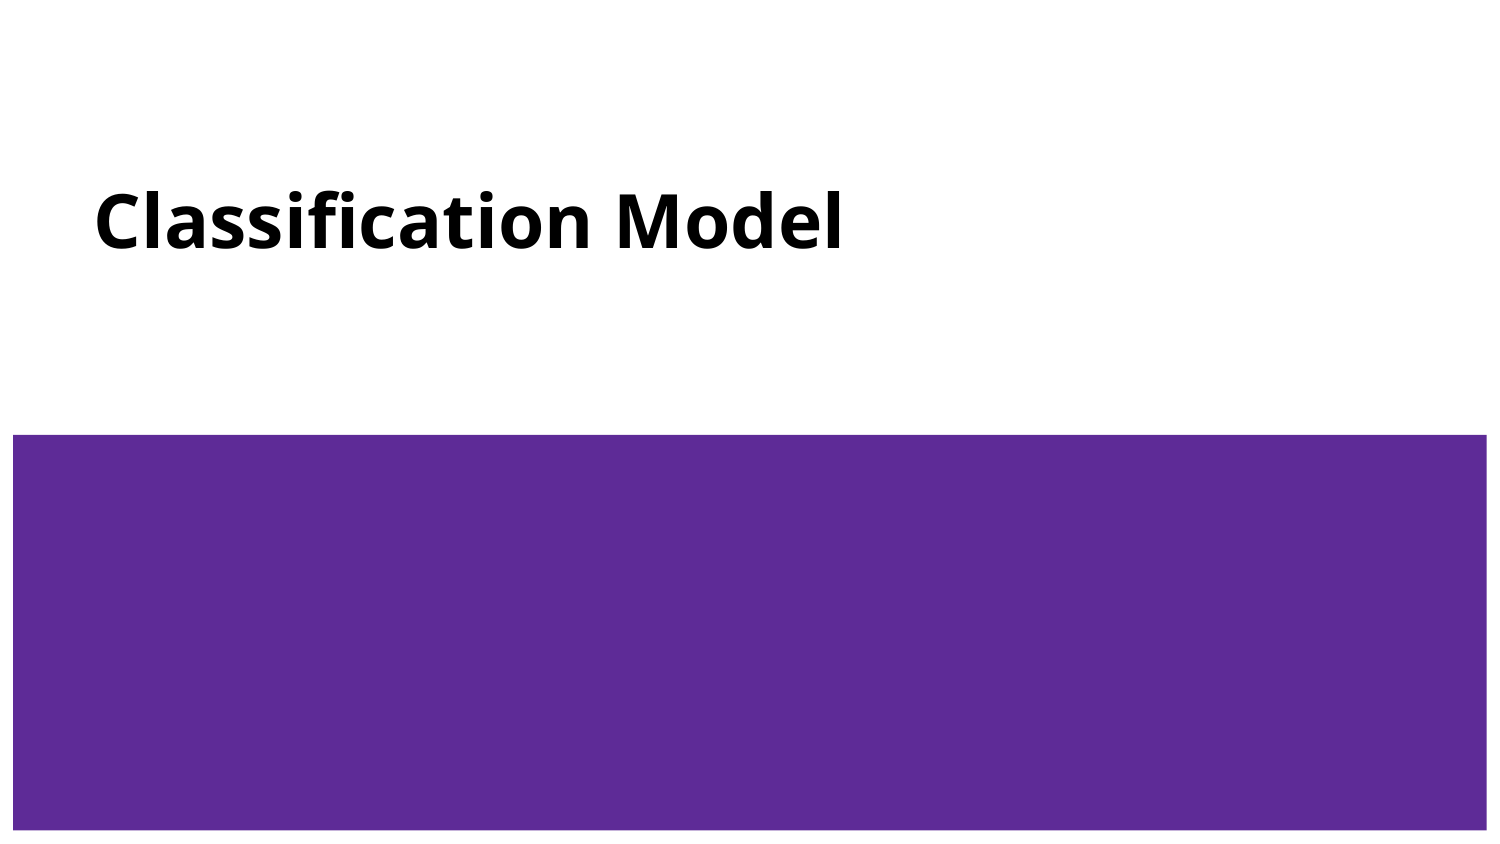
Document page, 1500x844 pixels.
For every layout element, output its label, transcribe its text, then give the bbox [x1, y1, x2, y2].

title Classification Model [78, 150, 1422, 279]
